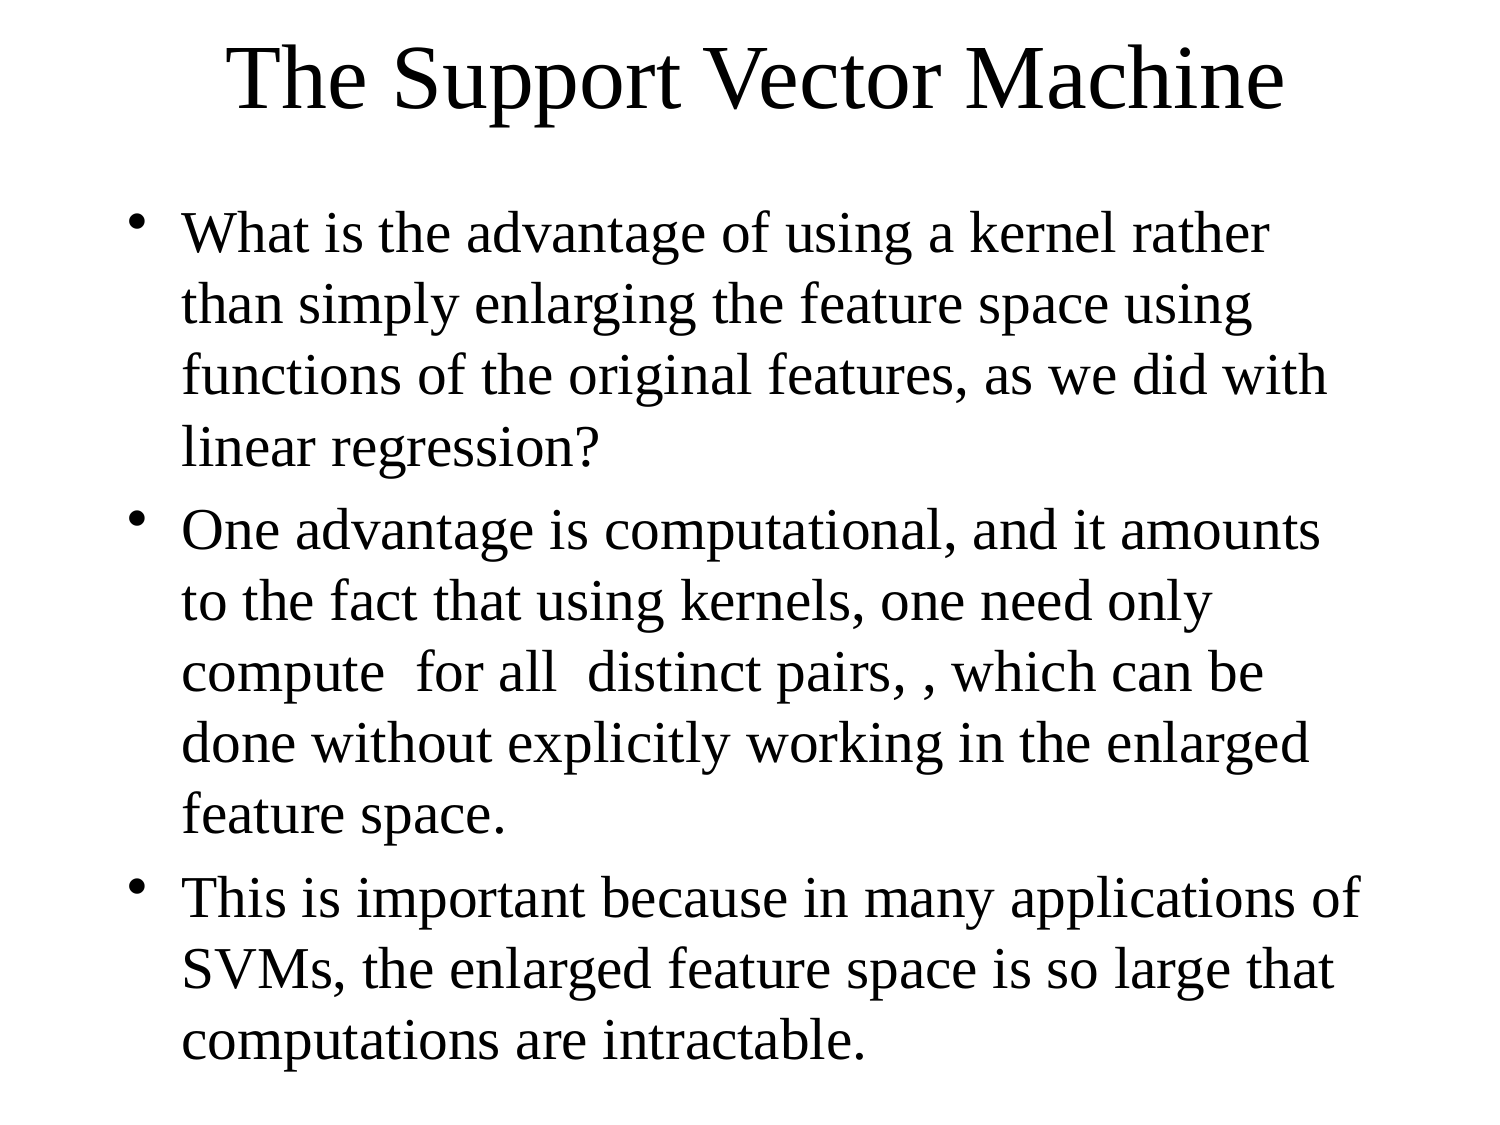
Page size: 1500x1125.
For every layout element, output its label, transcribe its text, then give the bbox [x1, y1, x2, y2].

title The Support Vector Machine [119, 1, 1395, 143]
